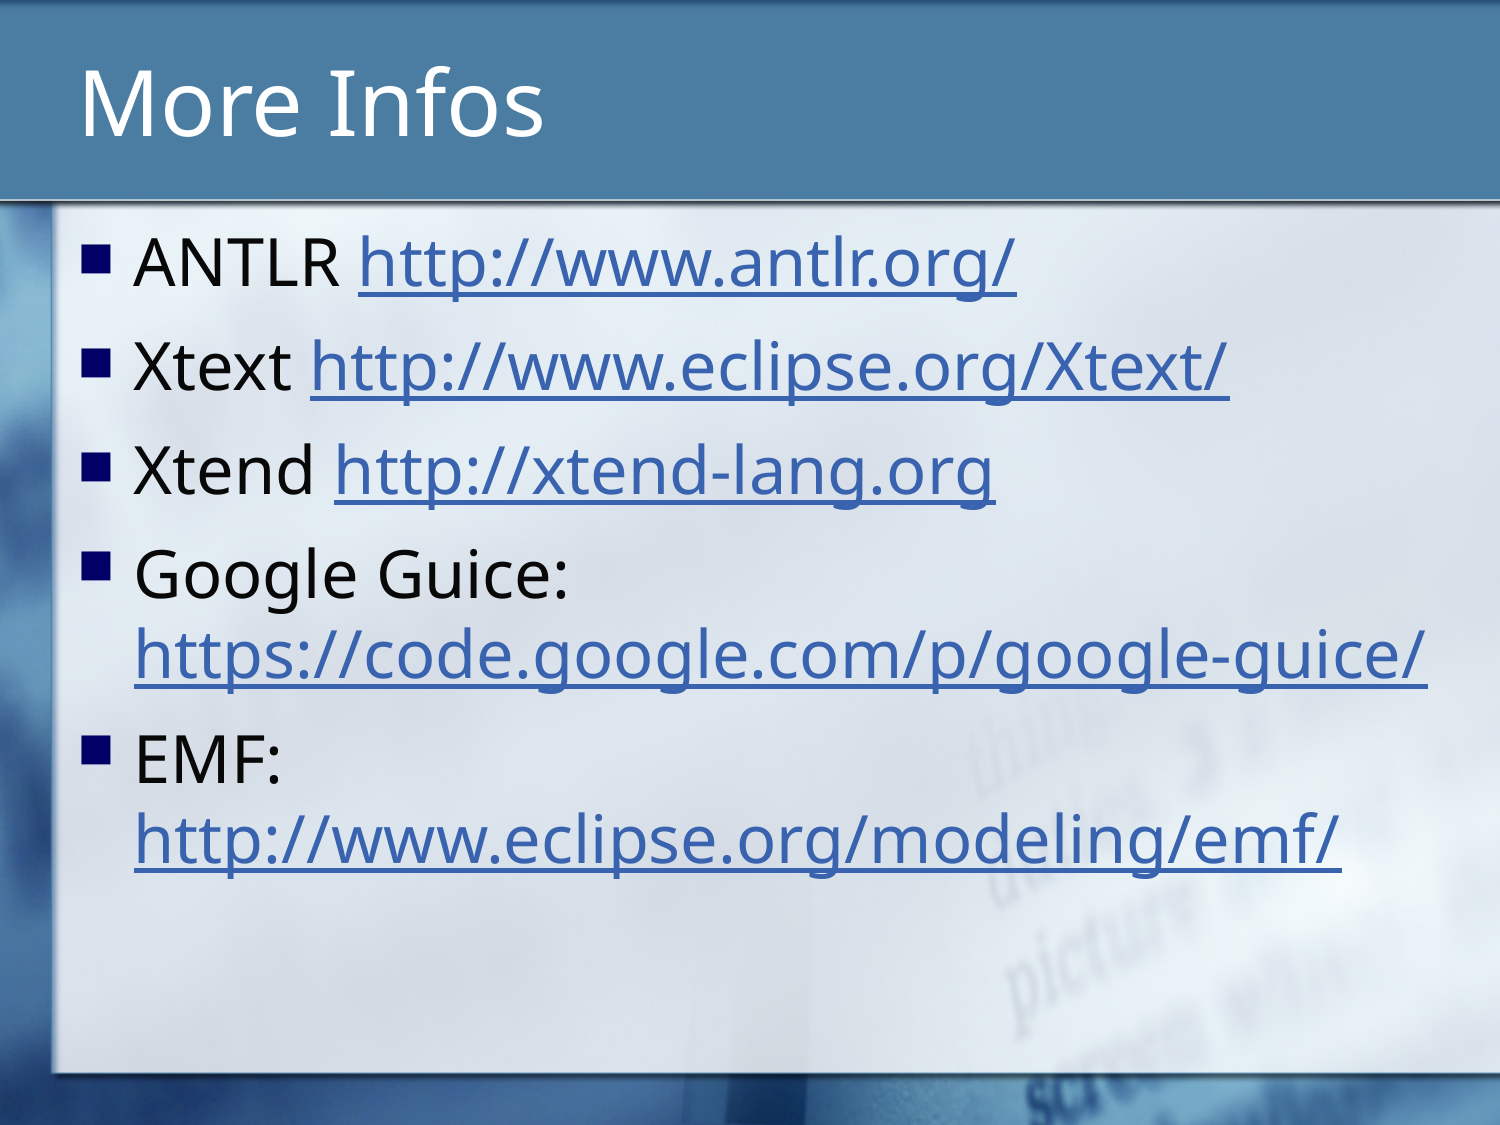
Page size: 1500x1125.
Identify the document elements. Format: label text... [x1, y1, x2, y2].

title More Infos [62, 12, 1461, 188]
picture [0, 0, 1500, 1125]
list ANTLR http://www.antlr.org/ Xtext http://www.eclipse.org/Xtext/ Xtend http://xtend-lang.org Google Guice: https://code.google.com/p/google-guice/ EMF: http://www.eclipse.org/modeling/emf/ [62, 212, 1463, 1075]
